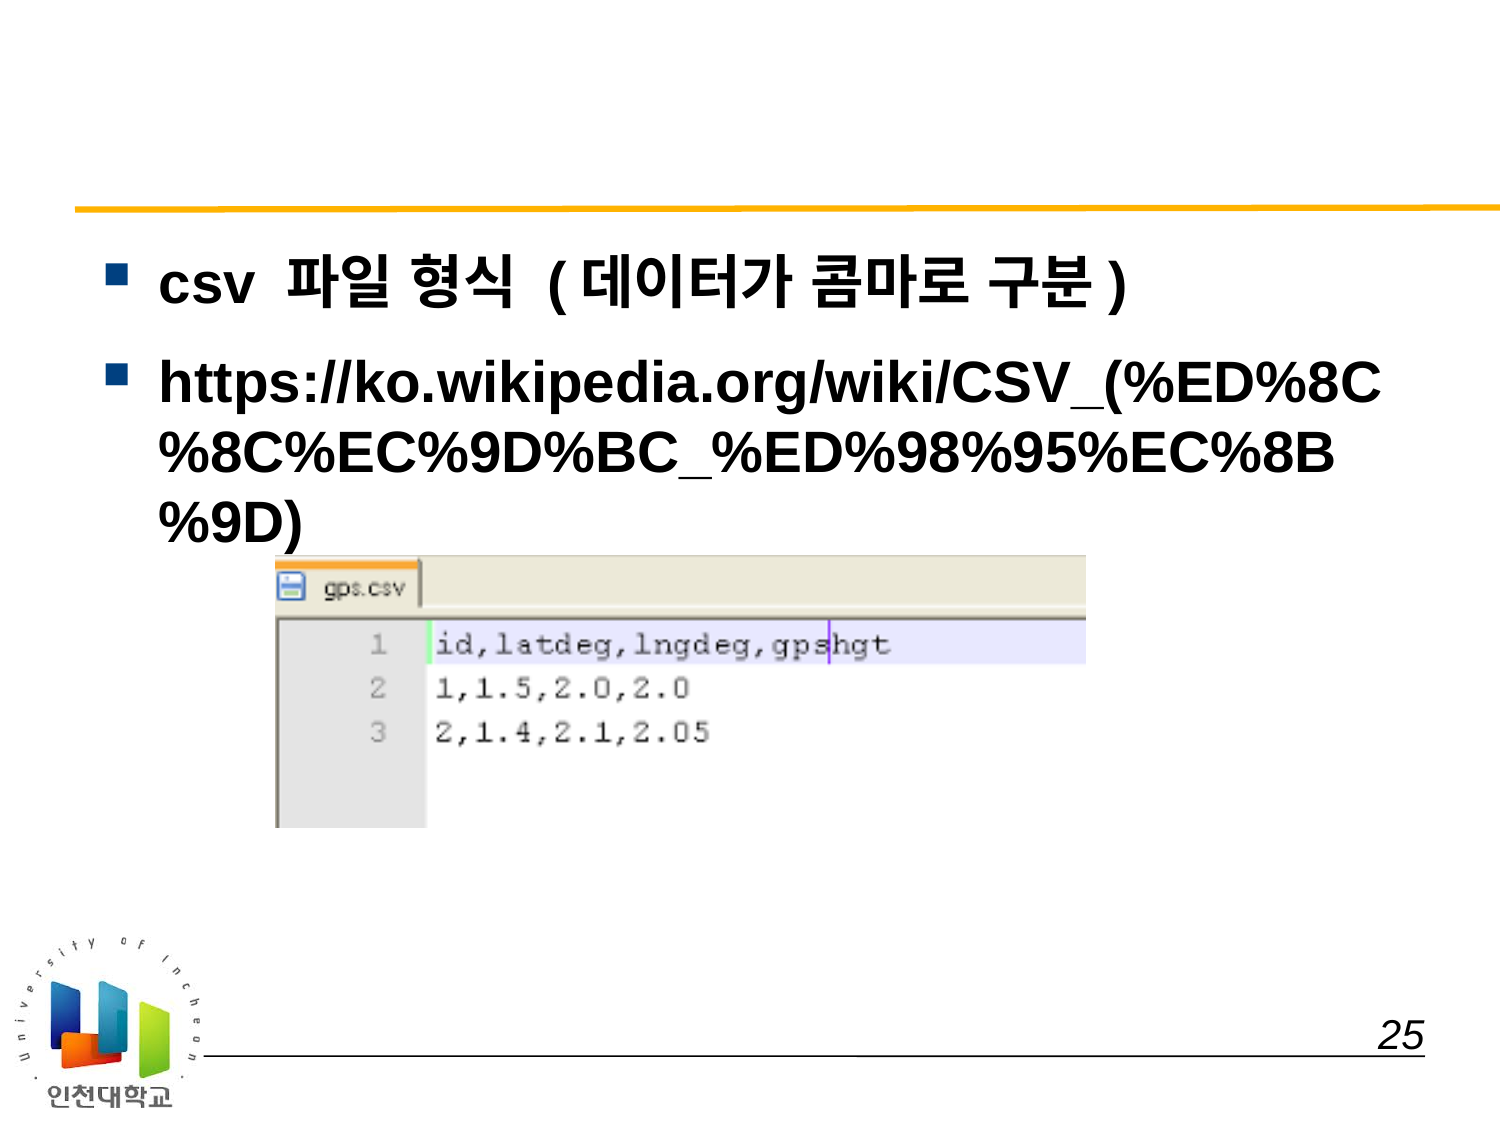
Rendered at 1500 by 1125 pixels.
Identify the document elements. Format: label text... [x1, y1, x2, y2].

picture [14, 937, 200, 1108]
picture [274, 555, 1086, 828]
slide_number 25 [1112, 999, 1440, 1057]
list csv 파일 형식 (데이터가 콤마로 구분) https://ko.wikipedia.org/wiki/CSV_(%ED%8C%8C%EC%9D%BC_%ED%98%95%EC%8B%9D) [87, 237, 1457, 919]
